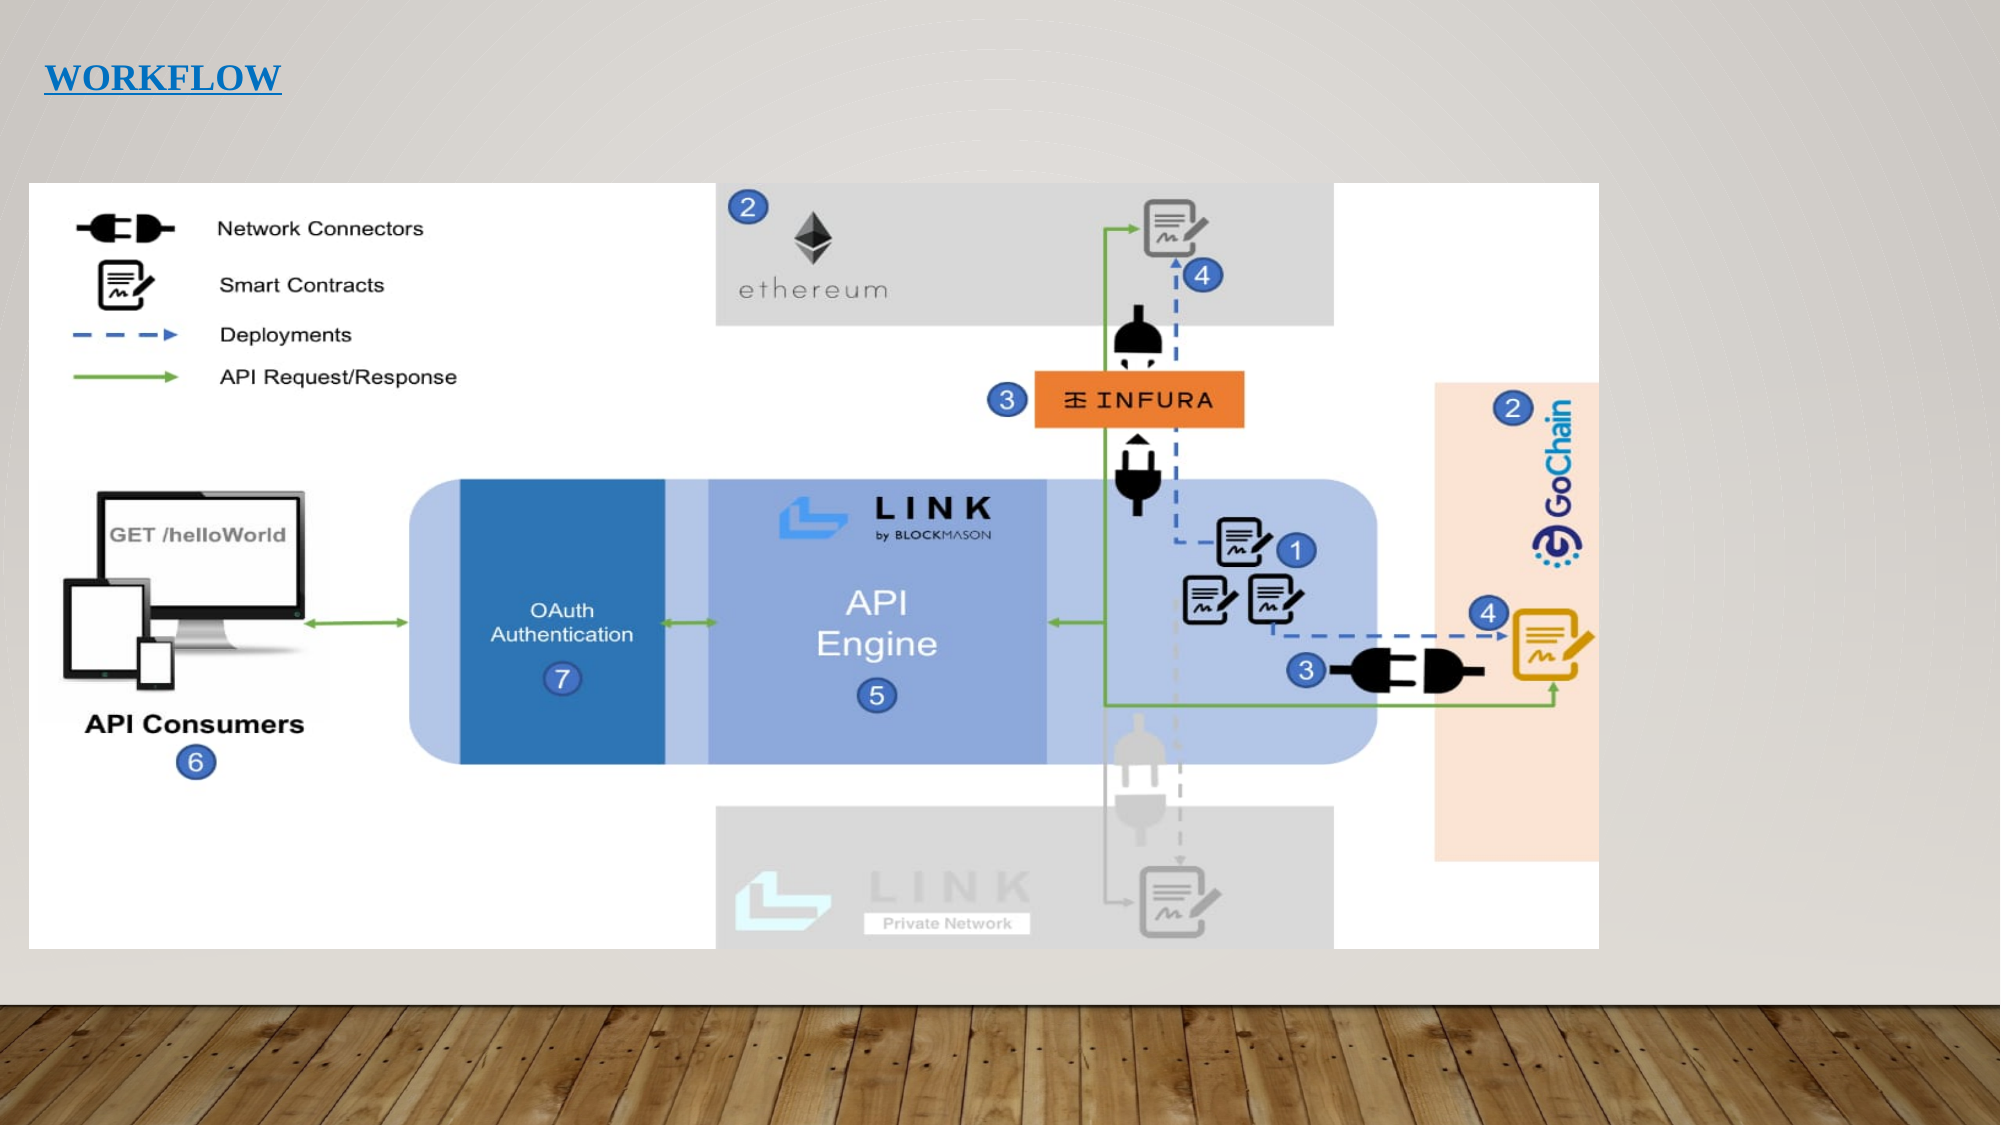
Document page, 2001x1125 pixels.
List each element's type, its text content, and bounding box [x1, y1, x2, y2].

picture [0, 1005, 2000, 1125]
picture [29, 183, 1599, 949]
text_box WORKFLOW [29, 45, 1496, 106]
